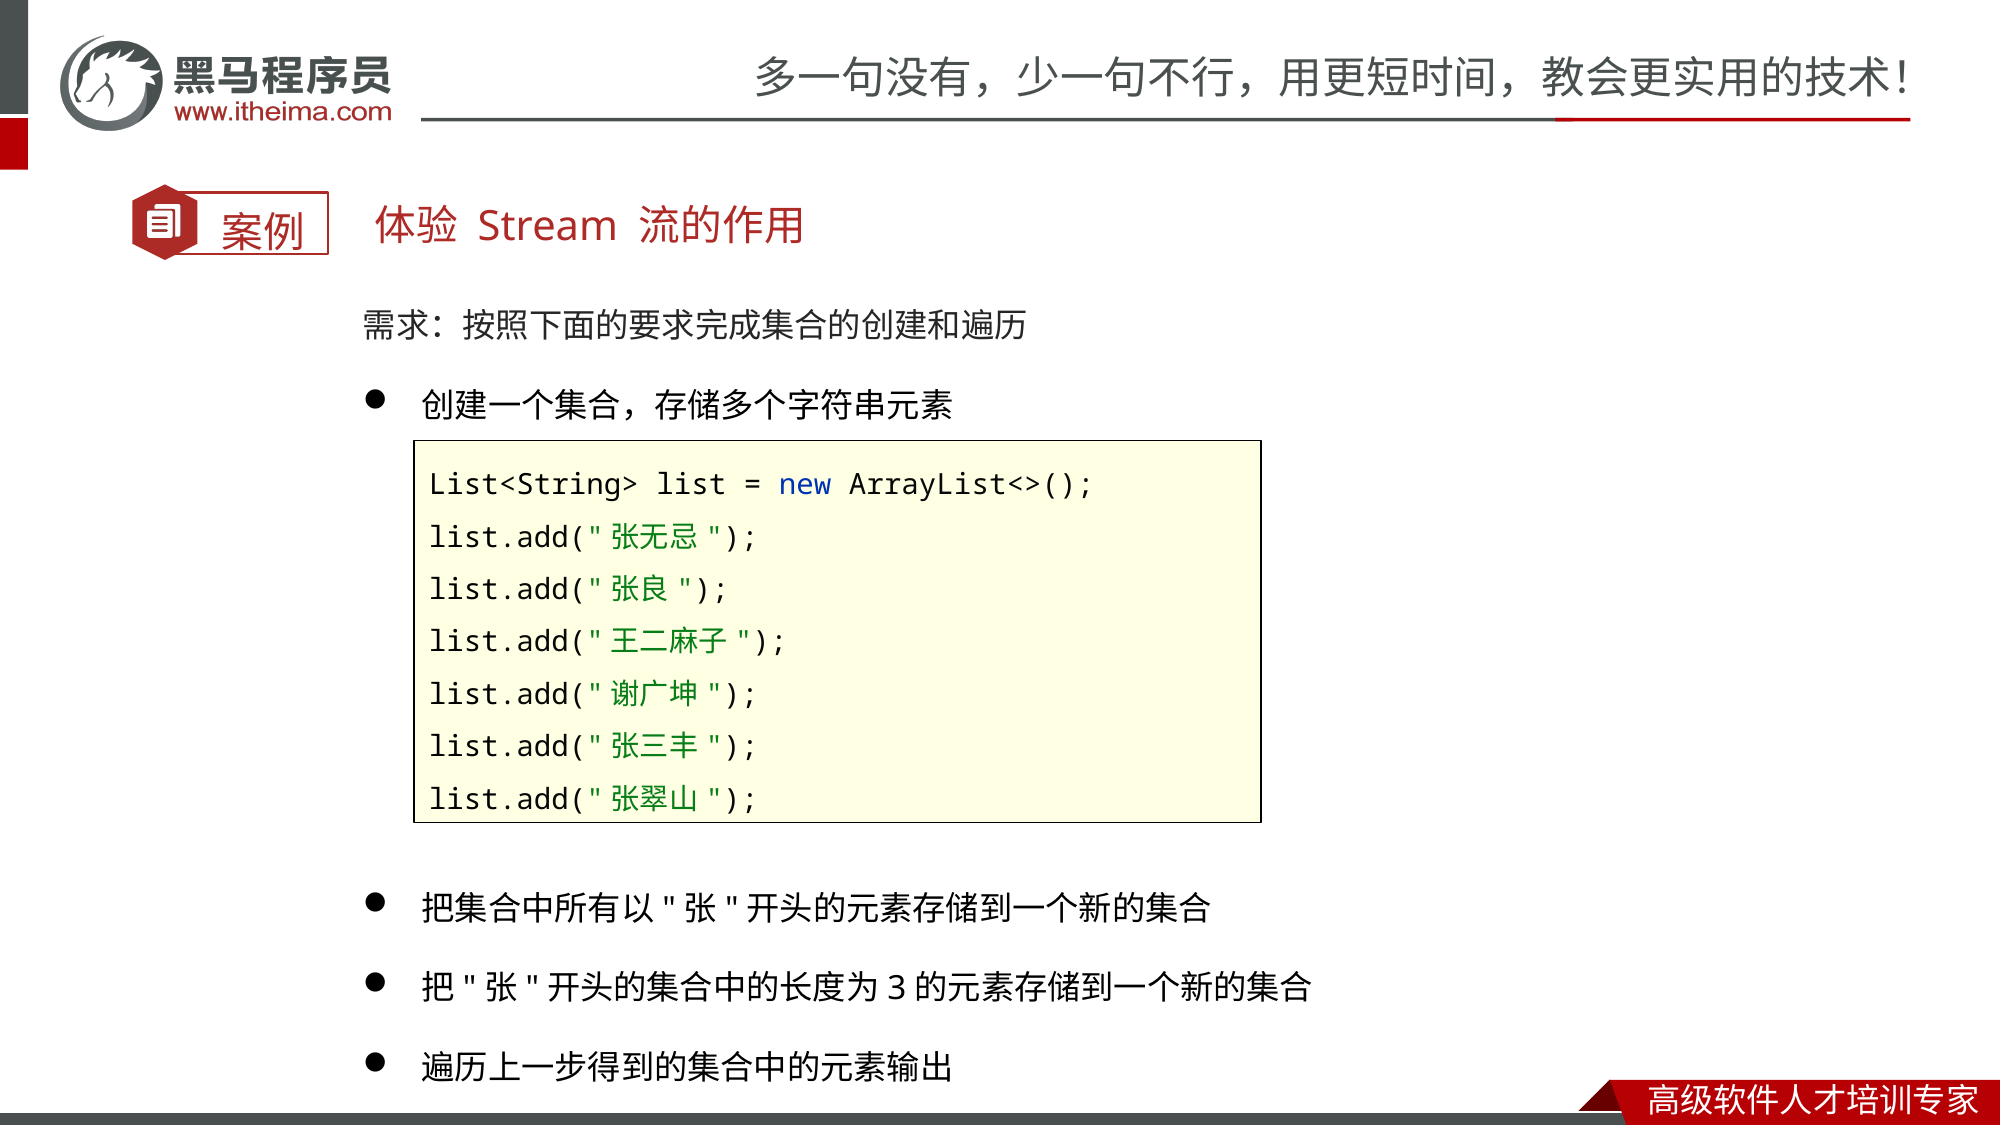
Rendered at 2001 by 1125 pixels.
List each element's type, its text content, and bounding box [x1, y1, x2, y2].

picture [14, 0, 453, 179]
text_box 把集合中所有以"张"开头的元素存储到一个新的集合 把"张"开头的集合中的长度为3的元素存储到一个新的集合 遍历上一步得到的集合中的元素输出 [348, 839, 1744, 1094]
text_box List<String> list = new ArrayList<>(); list.add("张无忌"); list.add("张良"); list.add("王二麻子"); list.add("谢广坤"); list.add("张三丰"); list.add("张翠山"); [414, 440, 1261, 823]
text_box 需求：按照下面的要求完成集合的创建和遍历 创建一个集合，存储多个字符串元素 [348, 256, 1987, 432]
picture [147, 204, 181, 238]
list 体验 Stream 流的作用 [360, 181, 1872, 266]
